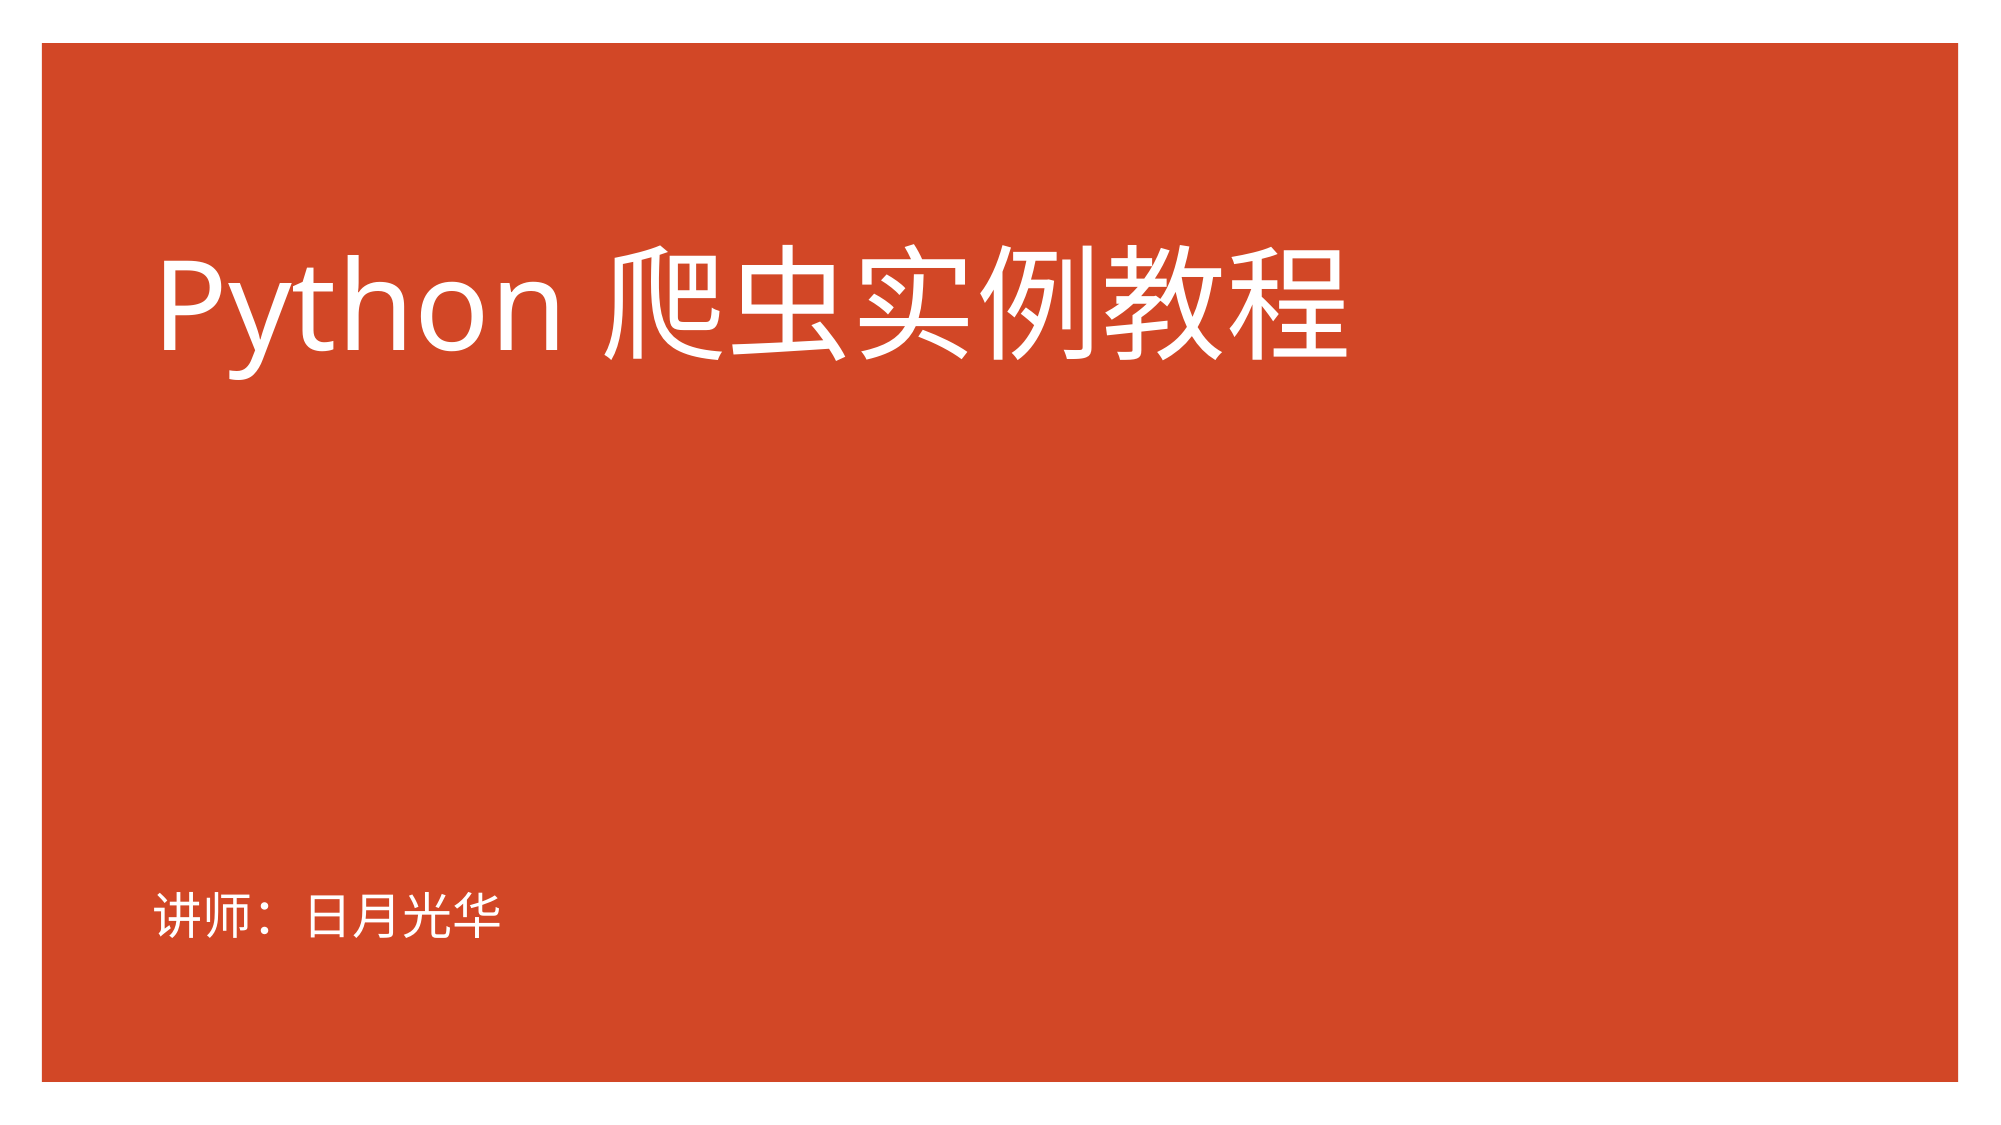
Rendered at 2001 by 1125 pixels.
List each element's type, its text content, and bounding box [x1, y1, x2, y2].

title Python爬虫实例教程 [137, 190, 1863, 583]
text_box 讲师：日月光华 [137, 832, 1710, 1020]
